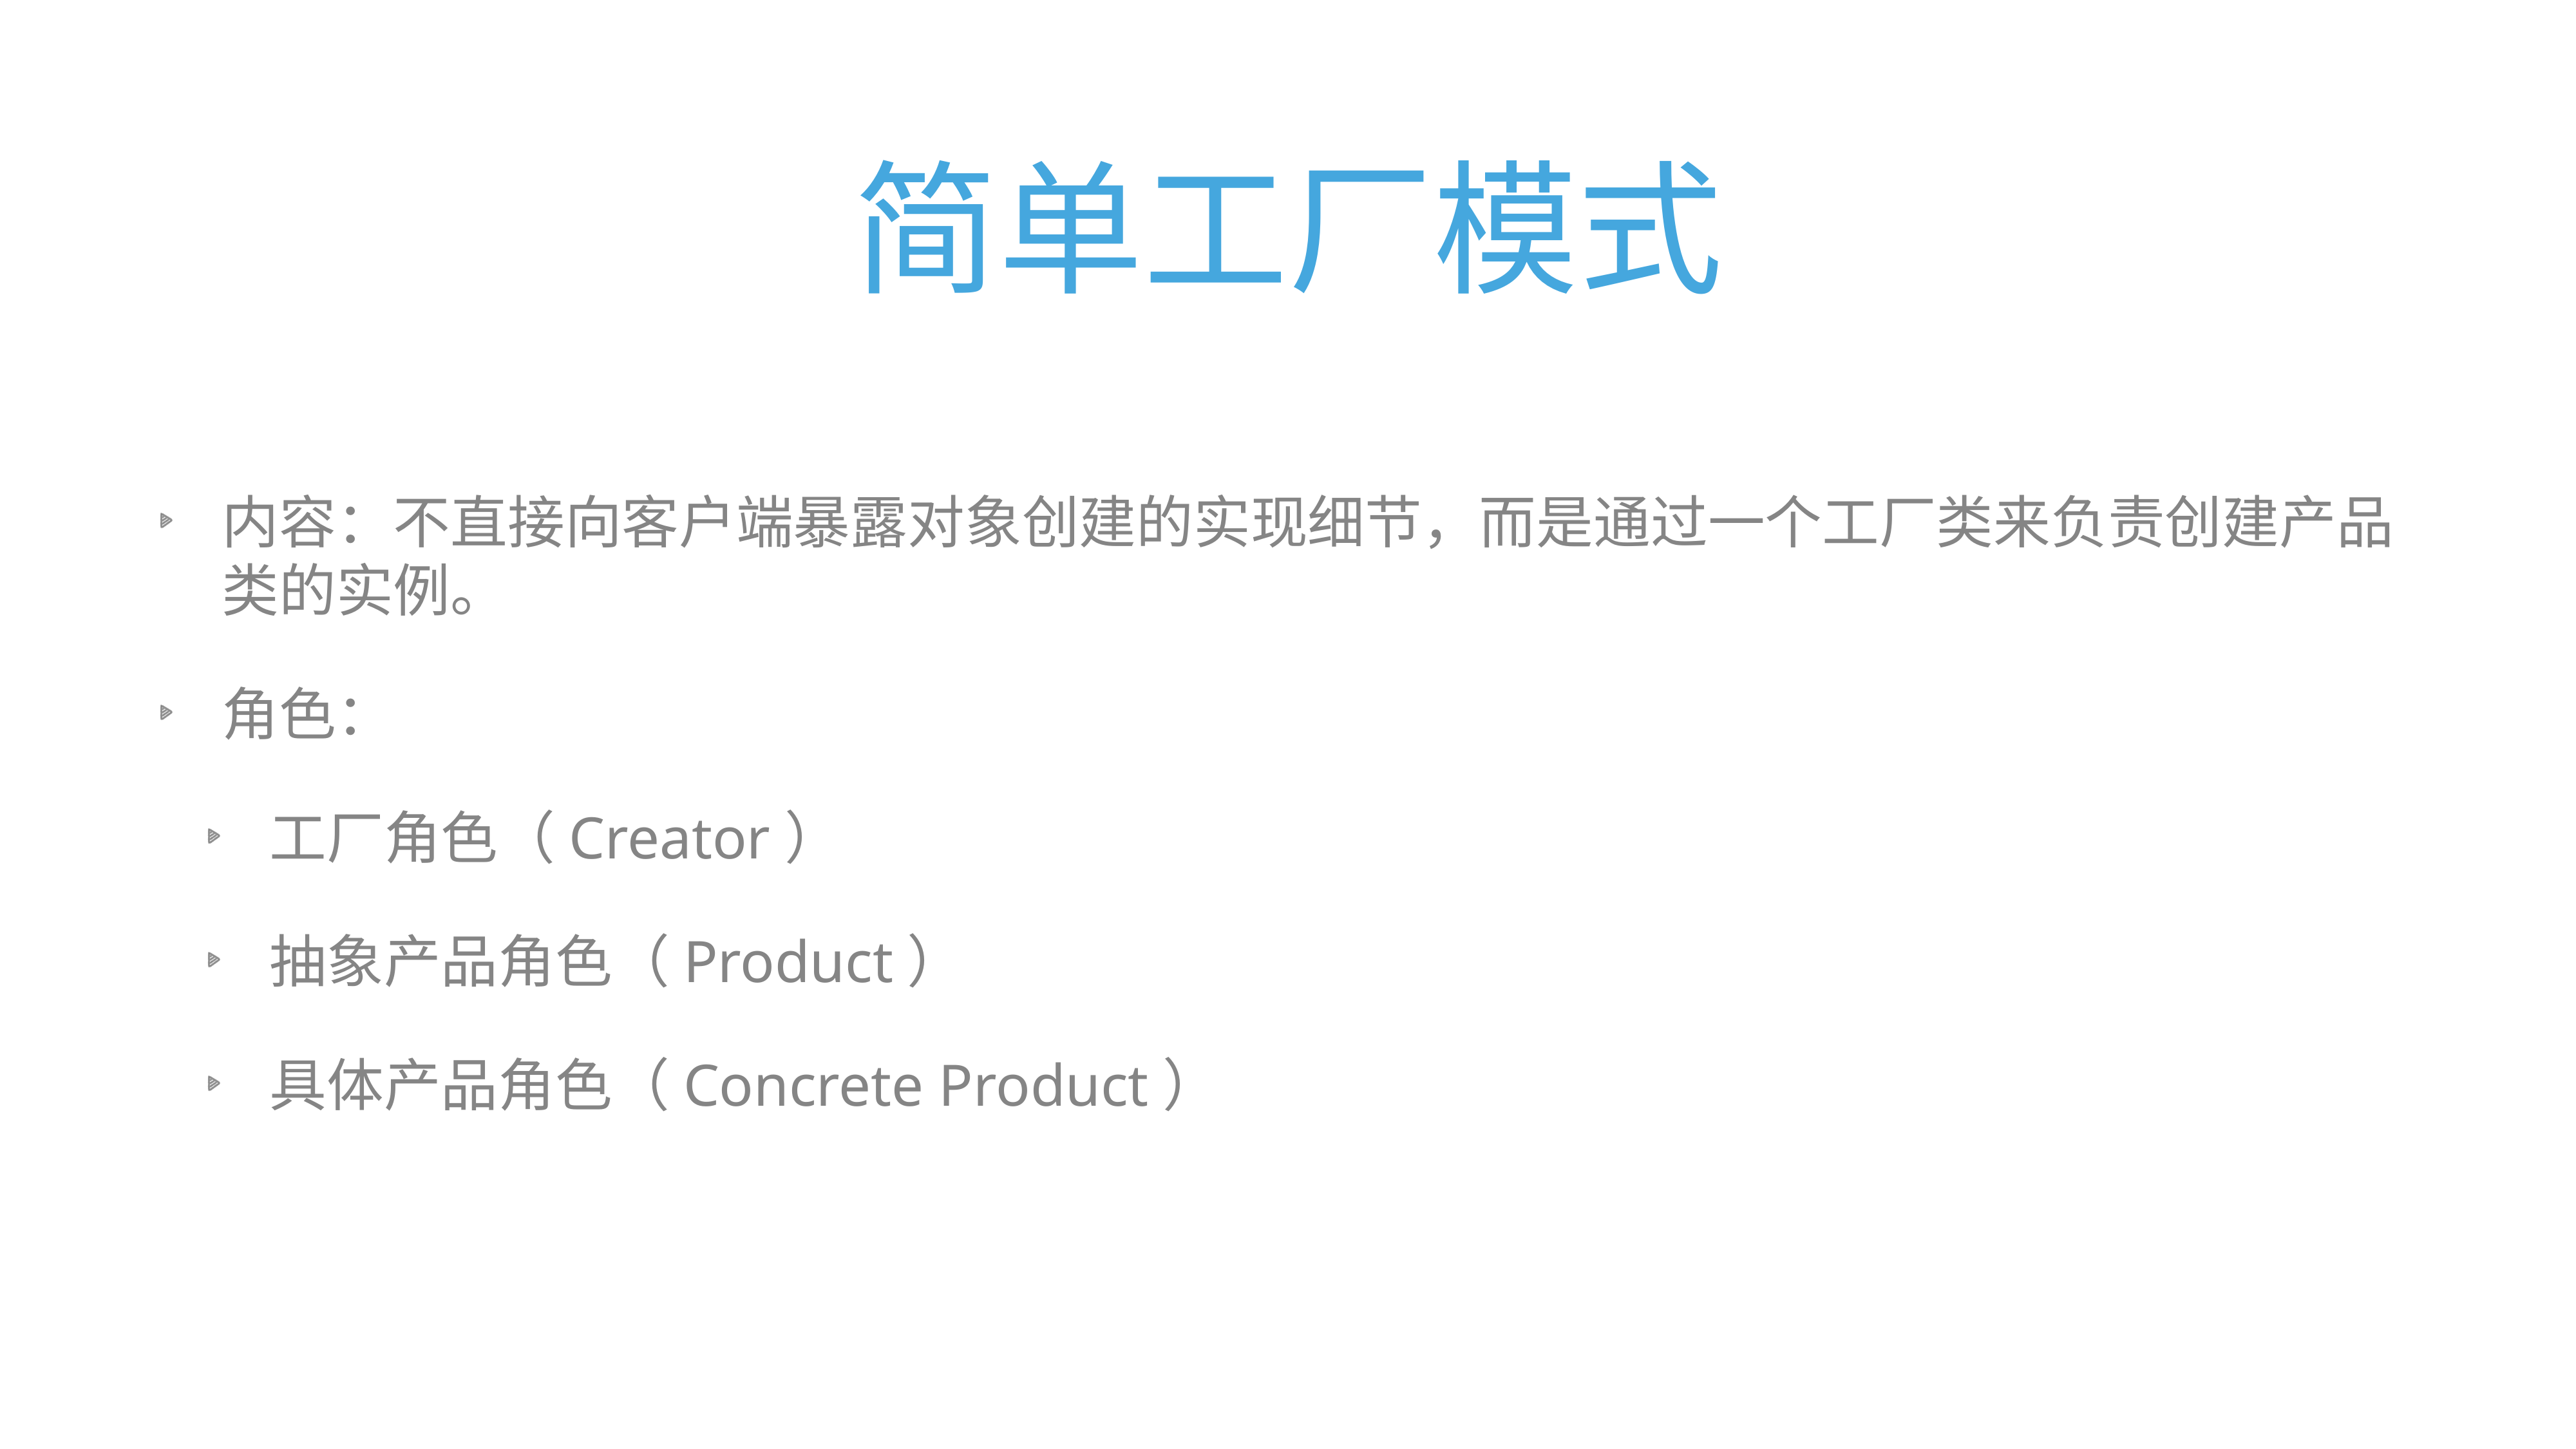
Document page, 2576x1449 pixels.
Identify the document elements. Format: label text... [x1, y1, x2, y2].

title 简单工厂模式 [79, 88, 2497, 361]
picture [207, 828, 221, 844]
list 内容：不直接向客户端暴露对象创建的实现细节，而是通过一个工厂类来负责创建产品类的实例。 角色： 工厂角色（Creator） 抽象产品角色（Product） 具体产品角色（Concrete Product） [154, 436, 2422, 1167]
picture [207, 951, 221, 968]
picture [160, 512, 173, 529]
picture [160, 704, 173, 721]
picture [207, 1075, 221, 1092]
